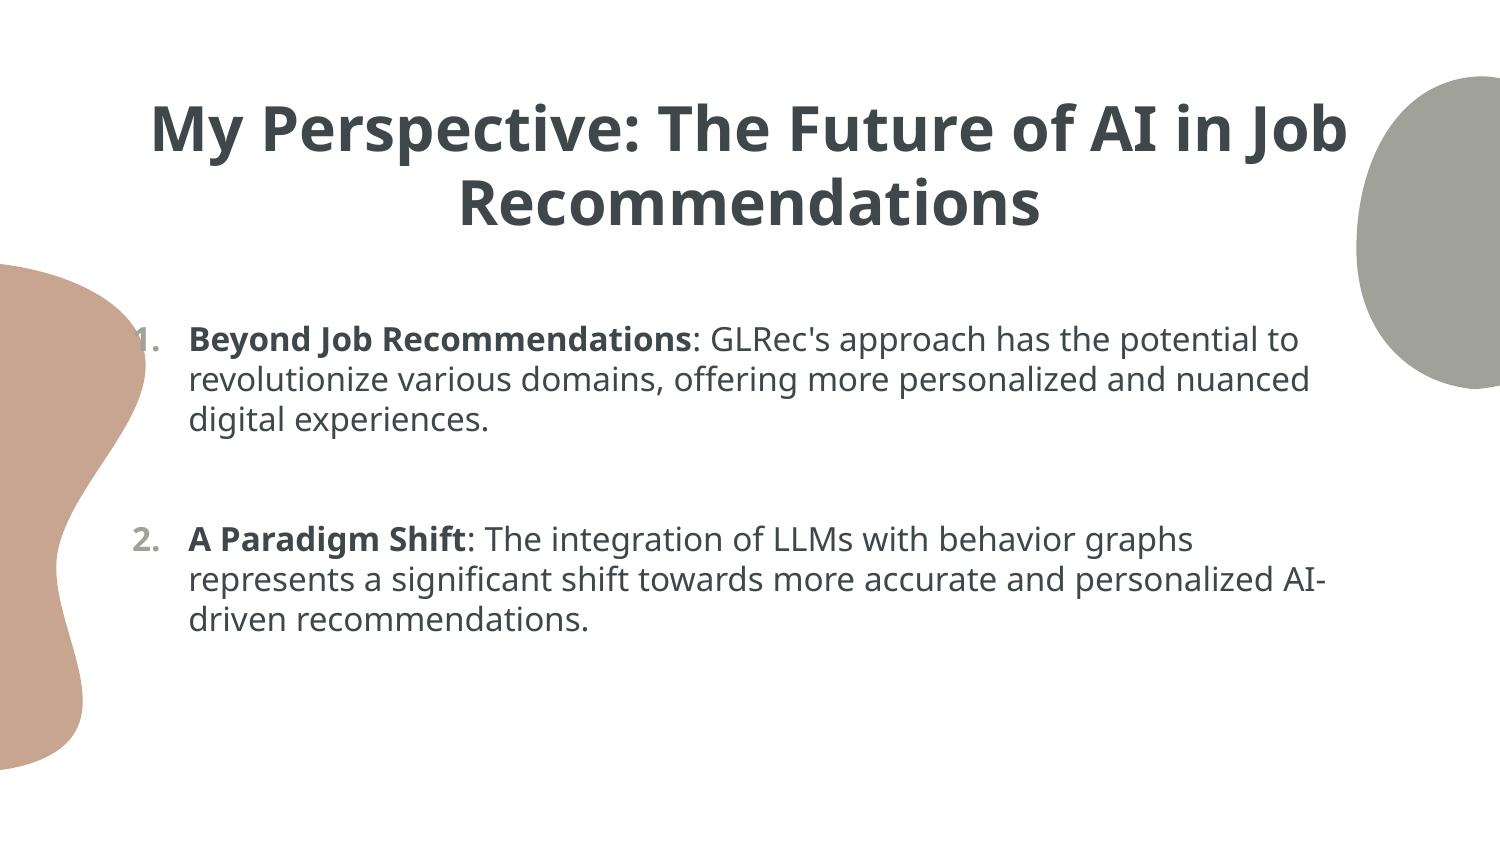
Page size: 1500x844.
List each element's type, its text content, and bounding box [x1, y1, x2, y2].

title My Perspective: The Future of AI in Job Recommendations [116, 164, 1383, 254]
subtitle Beyond Job Recommendations: GLRec's approach has the potential to revolutionize various domains, offering more personalized and nuanced digital experiences. A Paradigm Shift: The integration of LLMs with behavior graphs represents a significant shift towards more accurate and personalized AI-driven recommendations. [116, 303, 1383, 548]
